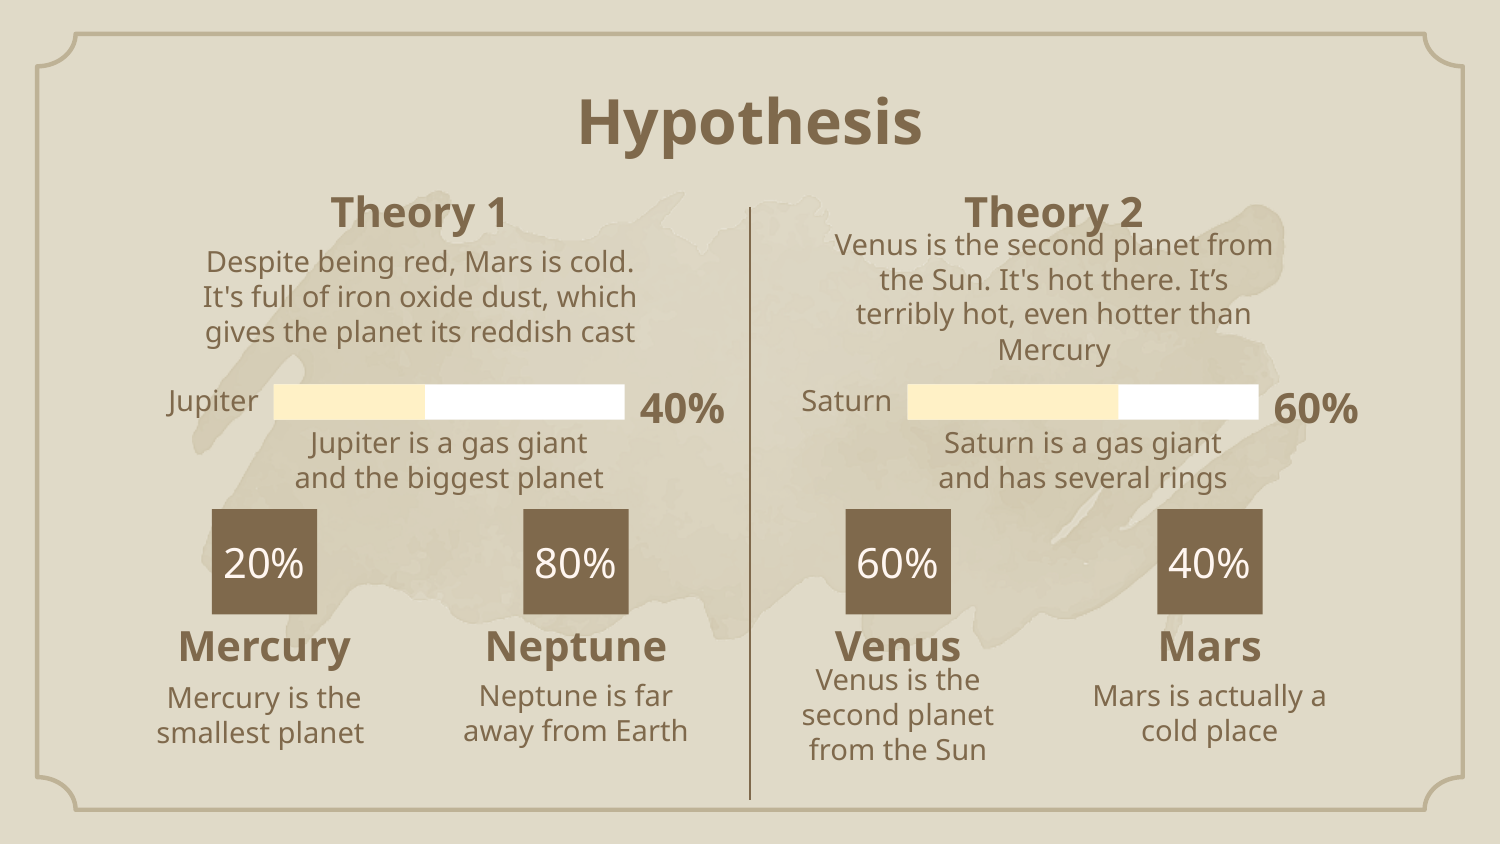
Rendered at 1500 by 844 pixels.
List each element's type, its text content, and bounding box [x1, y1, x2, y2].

text_box Neptune [430, 605, 723, 671]
text_box 60% [1258, 366, 1382, 433]
text_box [1119, 384, 1258, 419]
text_box Theory 2 [813, 177, 1296, 244]
text_box Venus is the second planet from the Sun [754, 671, 1045, 758]
text_box 20% [211, 509, 318, 605]
text_box 80% [523, 509, 629, 605]
text_box Neptune is far away from Earth [430, 671, 723, 755]
text_box Venus is the second planet from the Sun. It's hot there. It’s terribly hot, even hotter than Mercury [813, 244, 1296, 349]
title Hypothesis [117, 89, 1383, 150]
text_box Mars [1063, 605, 1356, 671]
text_box Mars is actually a cold place [1063, 671, 1356, 755]
text_box Saturn [756, 366, 908, 433]
text_box Saturn is a gas giant and has several rings [907, 419, 1259, 500]
text_box 40% [1157, 509, 1263, 605]
text_box [425, 384, 624, 419]
text_box 60% [845, 509, 951, 605]
text_box Mercury is the smallest planet [118, 671, 411, 758]
text_box Jupiter [122, 366, 274, 433]
text_box Despite being red, Mars is cold. It's full of iron oxide dust, which gives the planet its reddish cast [179, 244, 662, 349]
text_box Venus [754, 605, 1045, 671]
text_box Theory 1 [179, 177, 662, 244]
text_box Jupiter is a gas giant and the biggest planet [273, 419, 625, 500]
text_box Mercury [118, 605, 411, 671]
text_box [274, 384, 425, 419]
text_box 40% [624, 366, 745, 433]
text_box [908, 384, 1119, 419]
